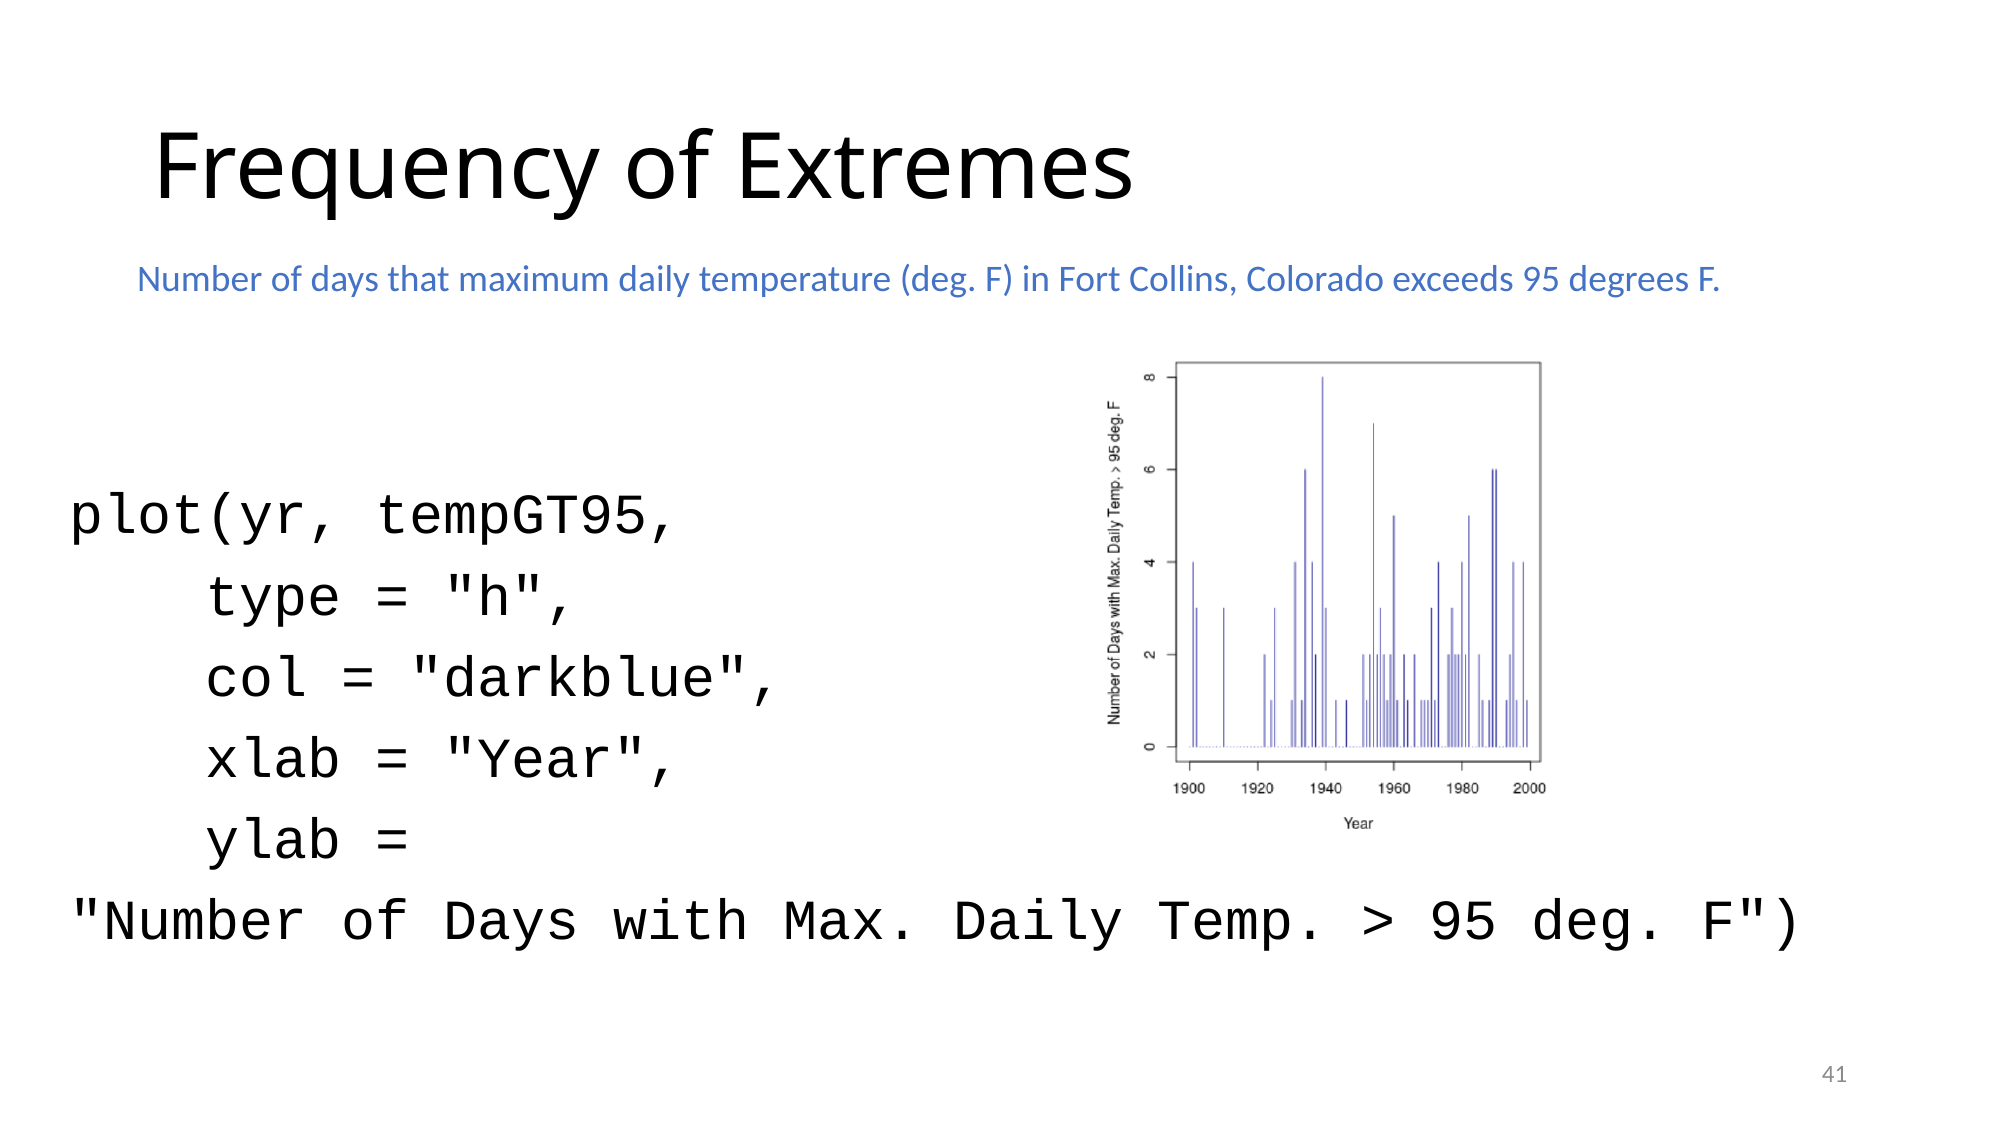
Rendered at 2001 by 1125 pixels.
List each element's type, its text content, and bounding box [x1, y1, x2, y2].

text_box Number of days that maximum daily temperature (deg. F) in Fort Collins, Colorado exceeds 95 degrees F. [122, 246, 1892, 306]
slide_number 41 [1412, 1042, 1863, 1103]
list plot(yr, tempGT95, type = "h", col = "darkblue", xlab = "Year", ylab = "Number of Days with Max. Daily Temp. > 95 deg. F") [54, 477, 1844, 981]
picture [1095, 339, 1557, 843]
title Frequency of Extremes [137, 59, 1863, 246]
